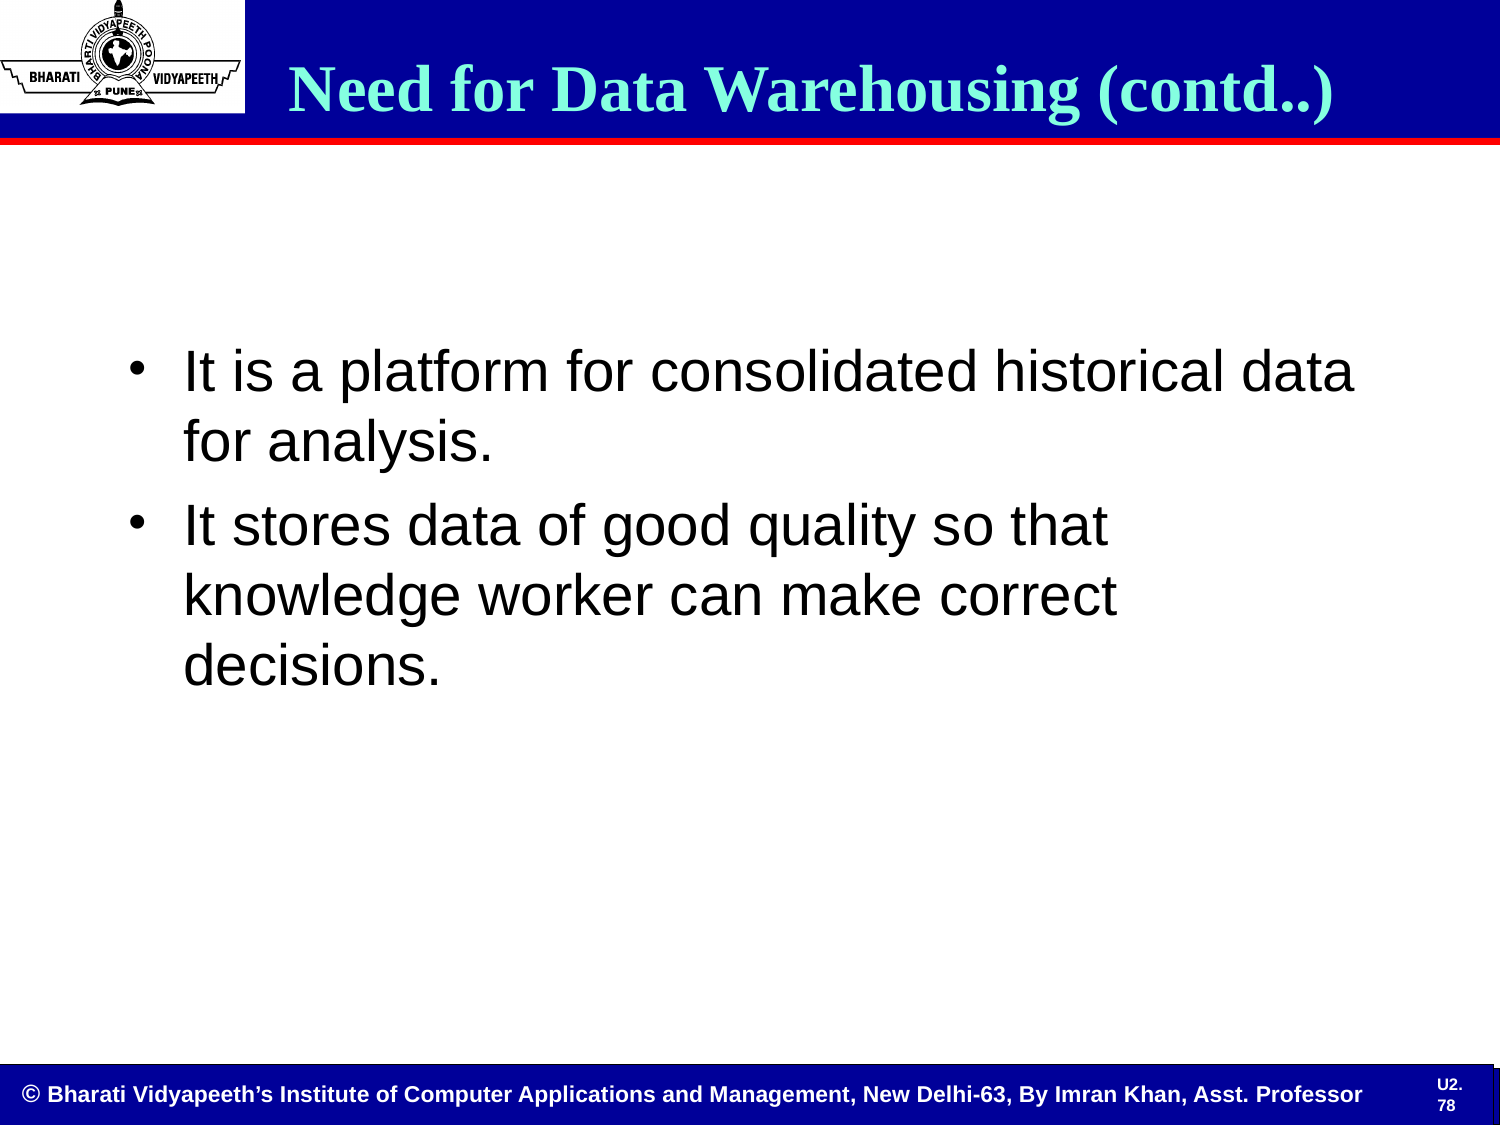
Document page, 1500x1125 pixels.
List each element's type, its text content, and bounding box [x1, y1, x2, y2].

title Need for Data Warehousing (contd..) [174, 37, 1450, 163]
picture [0, 0, 241, 106]
list It is a platform for consolidated historical data for analysis. It stores data of good quality so that knowledge worker can make correct decisions. [112, 324, 1388, 676]
